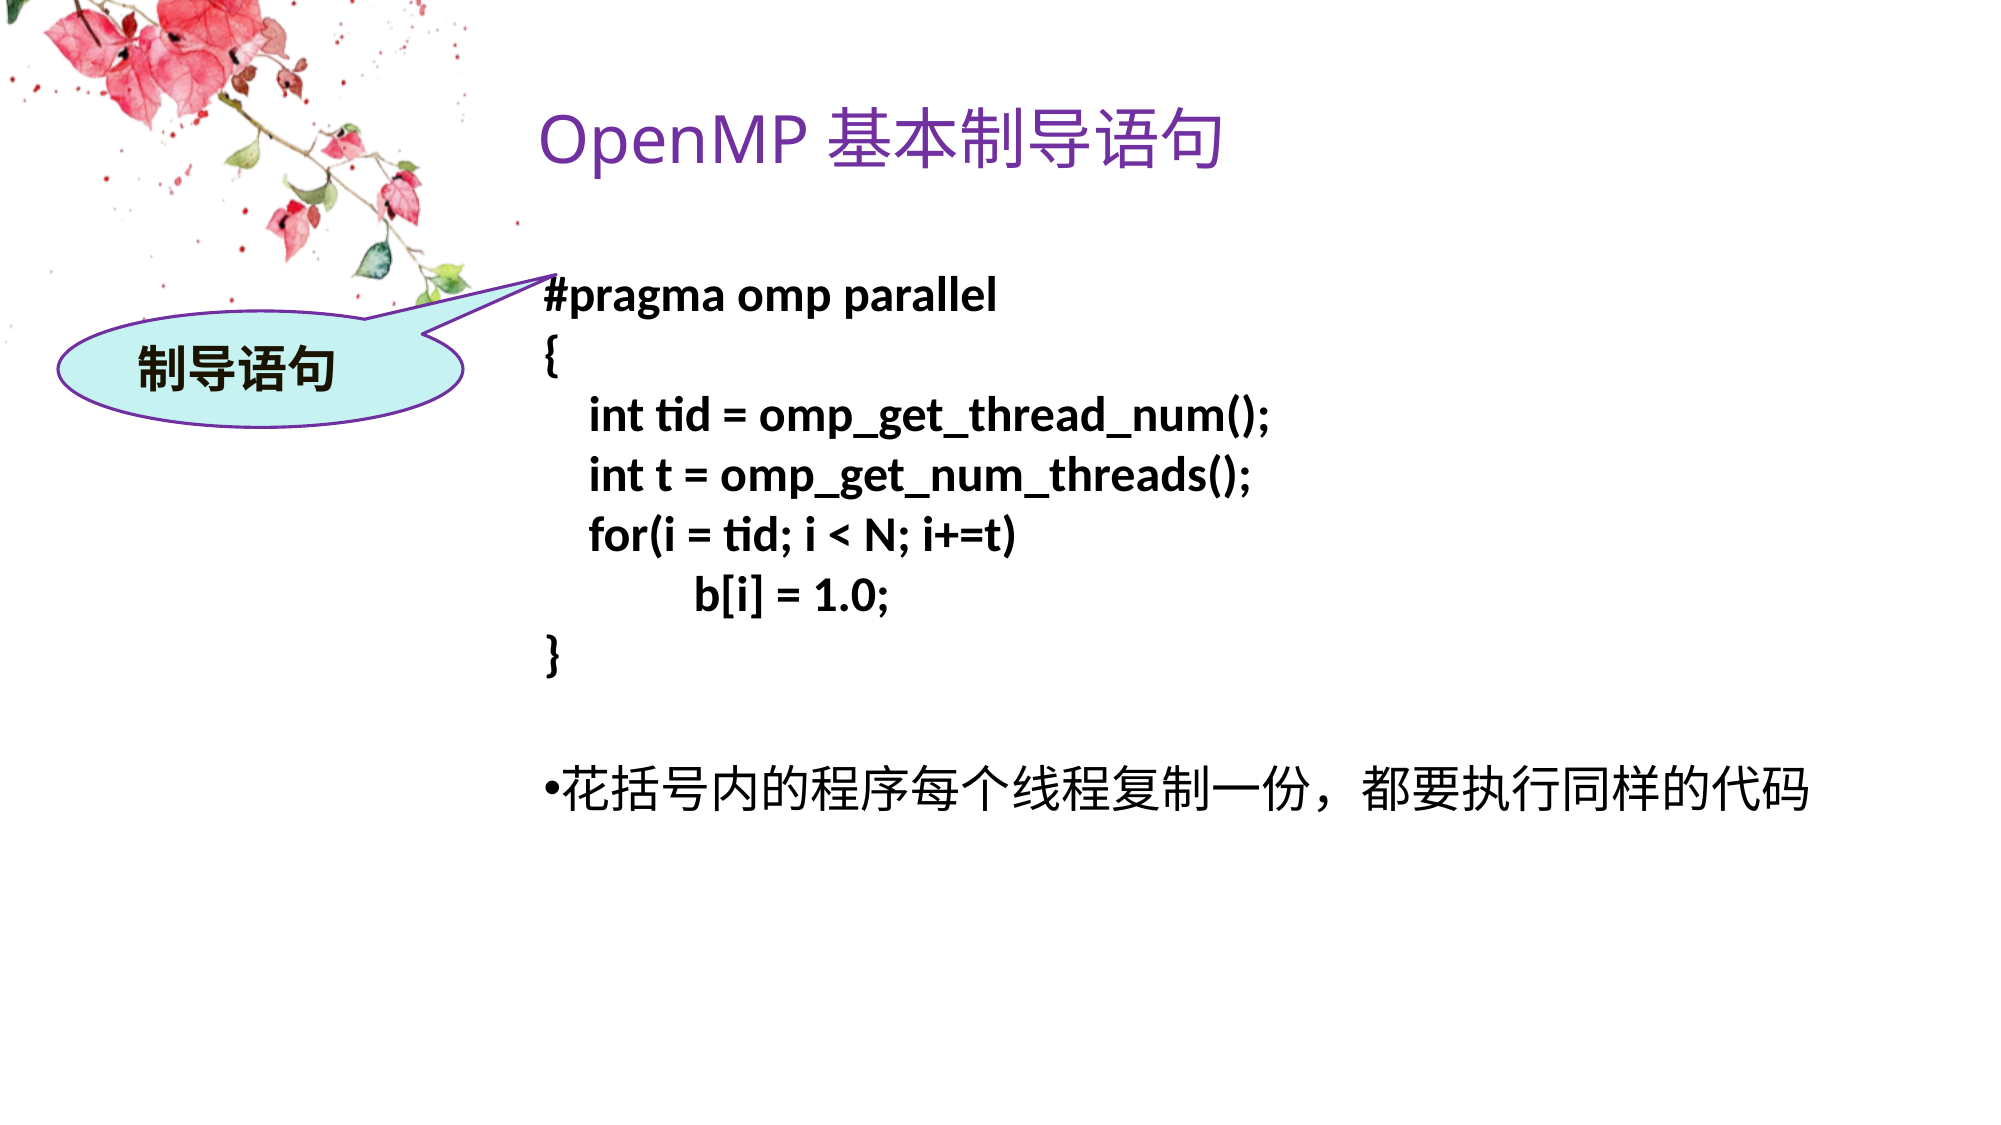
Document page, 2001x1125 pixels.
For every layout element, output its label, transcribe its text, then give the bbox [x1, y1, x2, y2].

text_box 制导语句 [525, 274, 557, 289]
picture [0, 0, 525, 378]
text_box OpenMP基本制导语句 [525, 89, 1378, 185]
text_box 制导语句 [60, 378, 461, 428]
text_box #pragma omp parallel { int tid = omp_get_thread_num(); int t = omp_get_num_threads(); for(i = tid; i < N; i+=t) b[i] = 1.0; } 花括号内的程序每个线程复制一份，都要执行同样的代码 [528, 253, 1947, 826]
